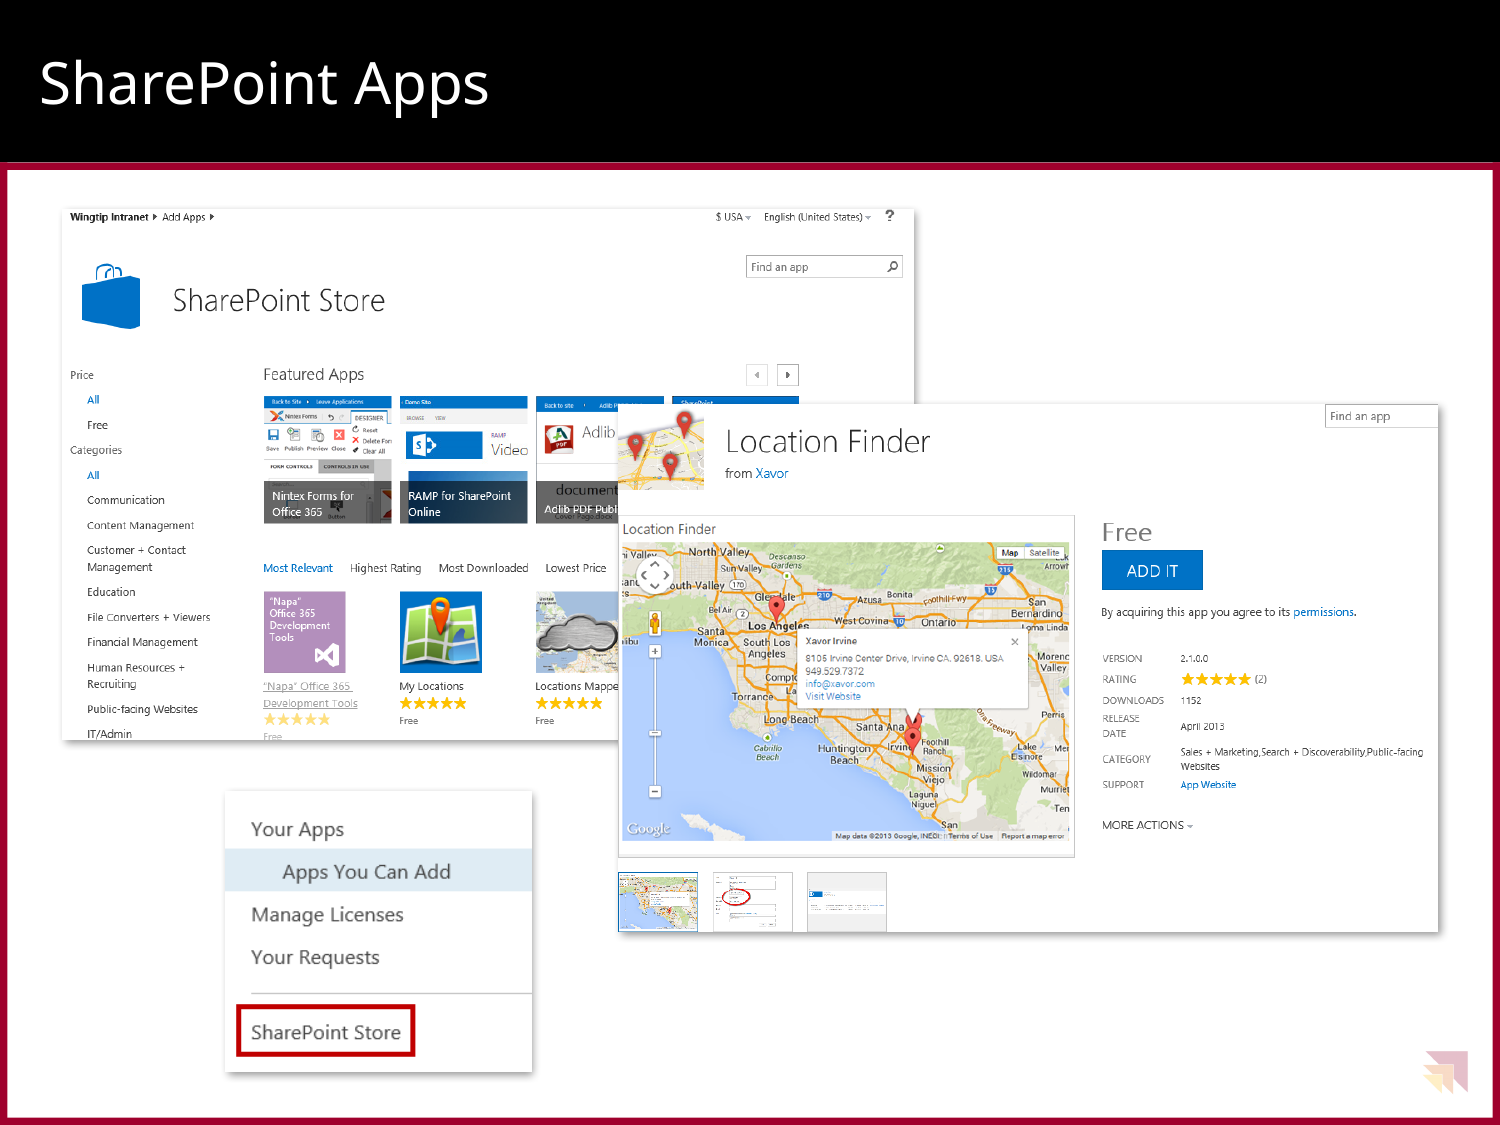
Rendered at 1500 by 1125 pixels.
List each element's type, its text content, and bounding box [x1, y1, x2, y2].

title SharePoint Apps [24, 12, 1438, 150]
picture [224, 791, 532, 1073]
picture [62, 209, 1438, 933]
